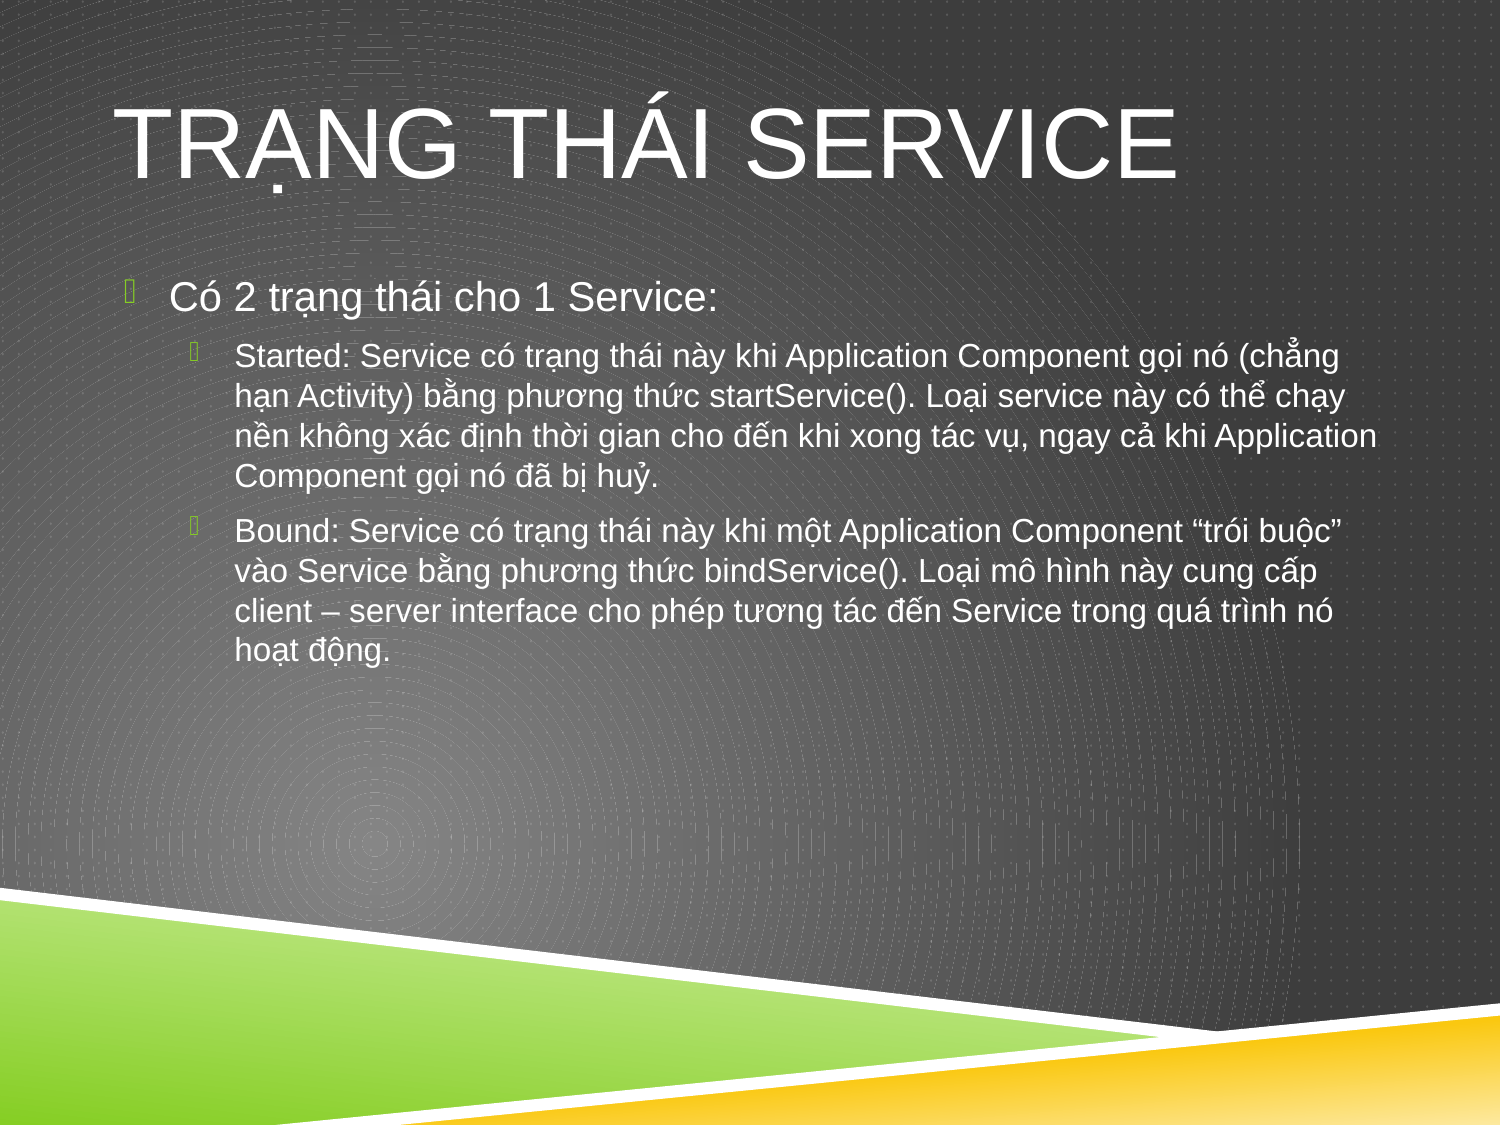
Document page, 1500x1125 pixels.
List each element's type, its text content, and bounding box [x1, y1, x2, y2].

title TRẠNG THÁI SERVICE [112, 45, 1388, 233]
list Có 2 trạng thái cho 1 Service: Started: Service có trạng thái này khi Application Component gọi nó (chẳng hạn Activity) bằng phương thức startService(). Loại service này có thể chạy nền không xác định thời gian cho đến khi xong tác vụ, ngay cả khi Application Component gọi nó đã bị huỷ. Bound: Service có trạng thái này khi một Application Component “trói buộc” vào Service bằng phương thức bindService(). Loại mô hình này cung cấp client – server interface cho phép tương tác đến Service trong quá trình nó hoạt động. [112, 262, 1388, 875]
